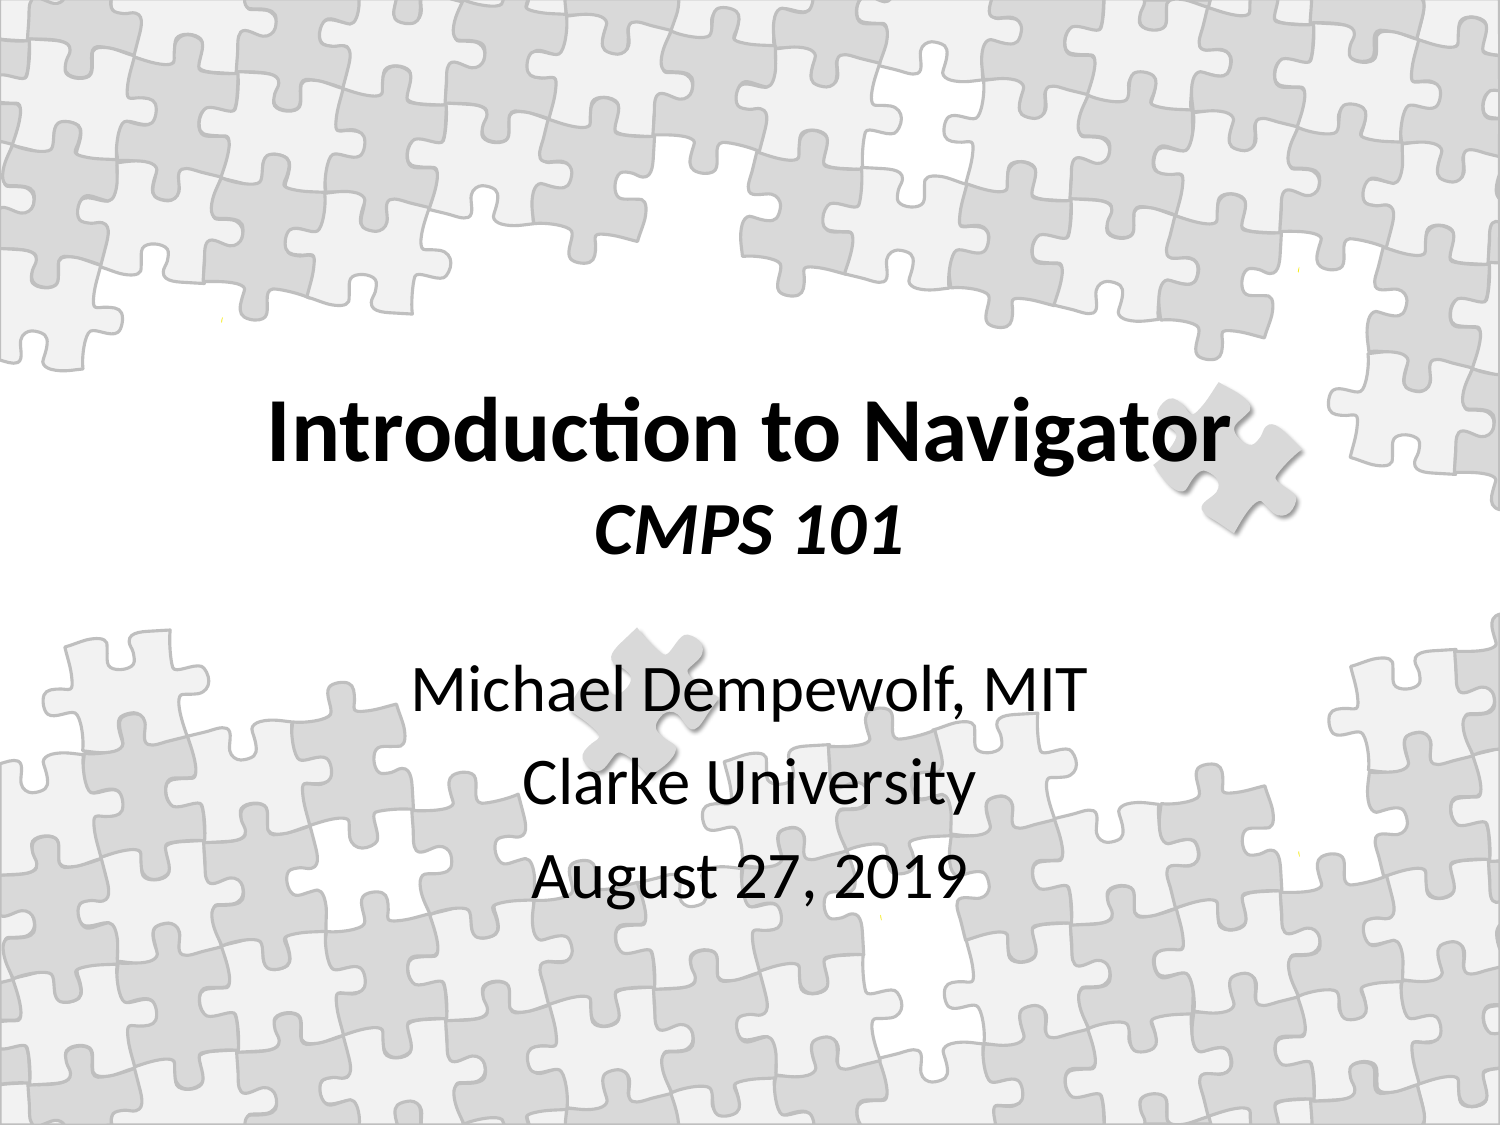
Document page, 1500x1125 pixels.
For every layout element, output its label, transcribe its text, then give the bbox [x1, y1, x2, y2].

title Introduction to Navigator CMPS 101 [112, 349, 1388, 591]
subtitle Michael Dempewolf, MIT Clarke University August 27, 2019 [225, 637, 1275, 925]
